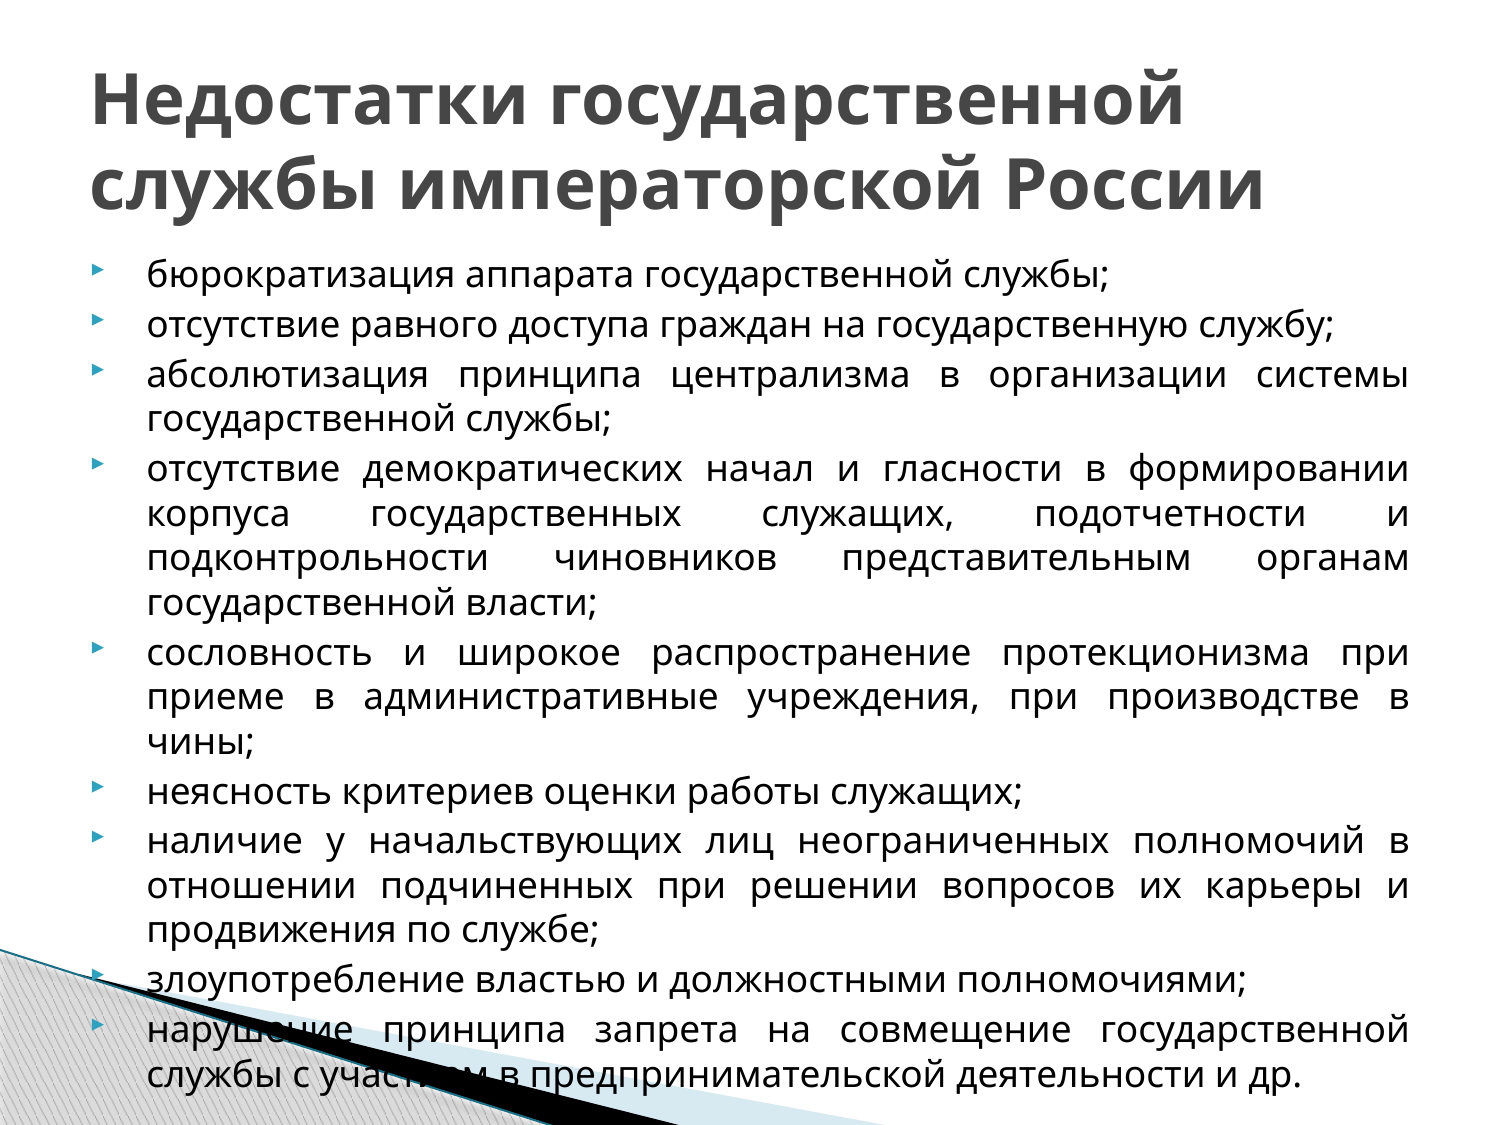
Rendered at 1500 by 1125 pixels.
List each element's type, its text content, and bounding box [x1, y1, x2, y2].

list бюрократизация аппарата государственной службы; отсутствие равного доступа граждан на государственную службу; абсолютизация принципа централизма в организации системы государственной службы; отсутствие демократических начал и гласности в формировании корпуса государственных служащих, подотчетности и подконтрольности чиновников представительным органам государственной власти; сословность и широкое распространение протекционизма при приеме в административные учреждения, при производстве в чины; неясность критериев оценки работы служащих; наличие у начальствующих лиц неограниченных полномочий в отношении подчиненных при решении вопросов их карьеры и продвижения по службе; злоупотребление властью и должностными полномочиями; нарушение принципа запрета на совмещение государственной службы с участием в предпринимательской деятельности и др. [75, 243, 1425, 1106]
title Недостатки государственной службы императорской России [75, 45, 1425, 233]
